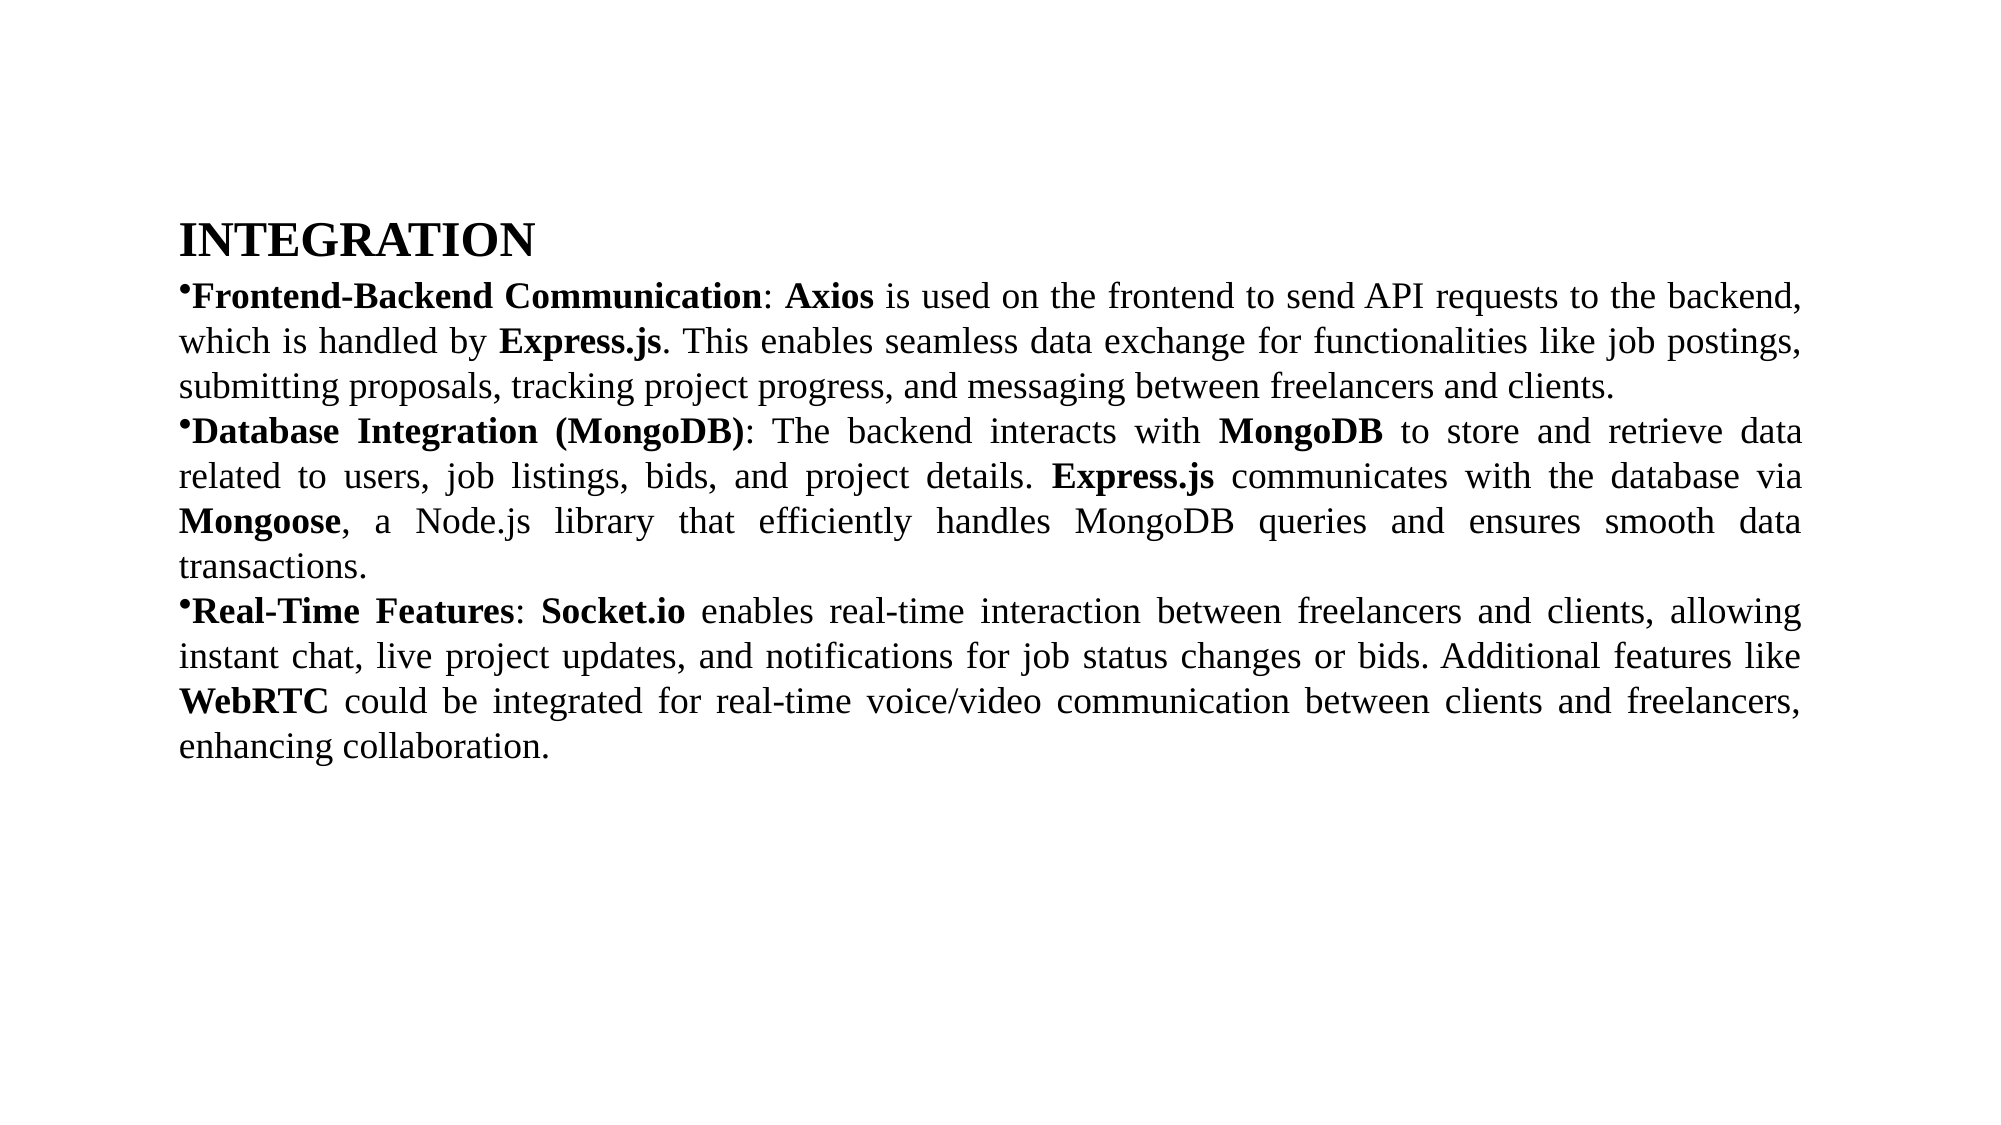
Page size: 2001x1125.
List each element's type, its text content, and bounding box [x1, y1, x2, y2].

text_box Frontend-Backend Communication: Axios is used on the frontend to send API requests to the backend, which is handled by Express.js. This enables seamless data exchange for functionalities like job postings, submitting proposals, tracking project progress, and messaging between freelancers and clients. Database Integration (MongoDB): The backend interacts with MongoDB to store and retrieve data related to users, job listings, bids, and project details. Express.js communicates with the database via Mongoose, a Node.js library that efficiently handles MongoDB queries and ensures smooth data transactions. Real-Time Features: Socket.io enables real-time interaction between freelancers and clients, allowing instant chat, live project updates, and notifications for job status changes or bids. Additional features like WebRTC could be integrated for real-time voice/video communication between clients and freelancers, enhancing collaboration. [163, 263, 1819, 774]
text_box INTEGRATION [163, 199, 778, 263]
